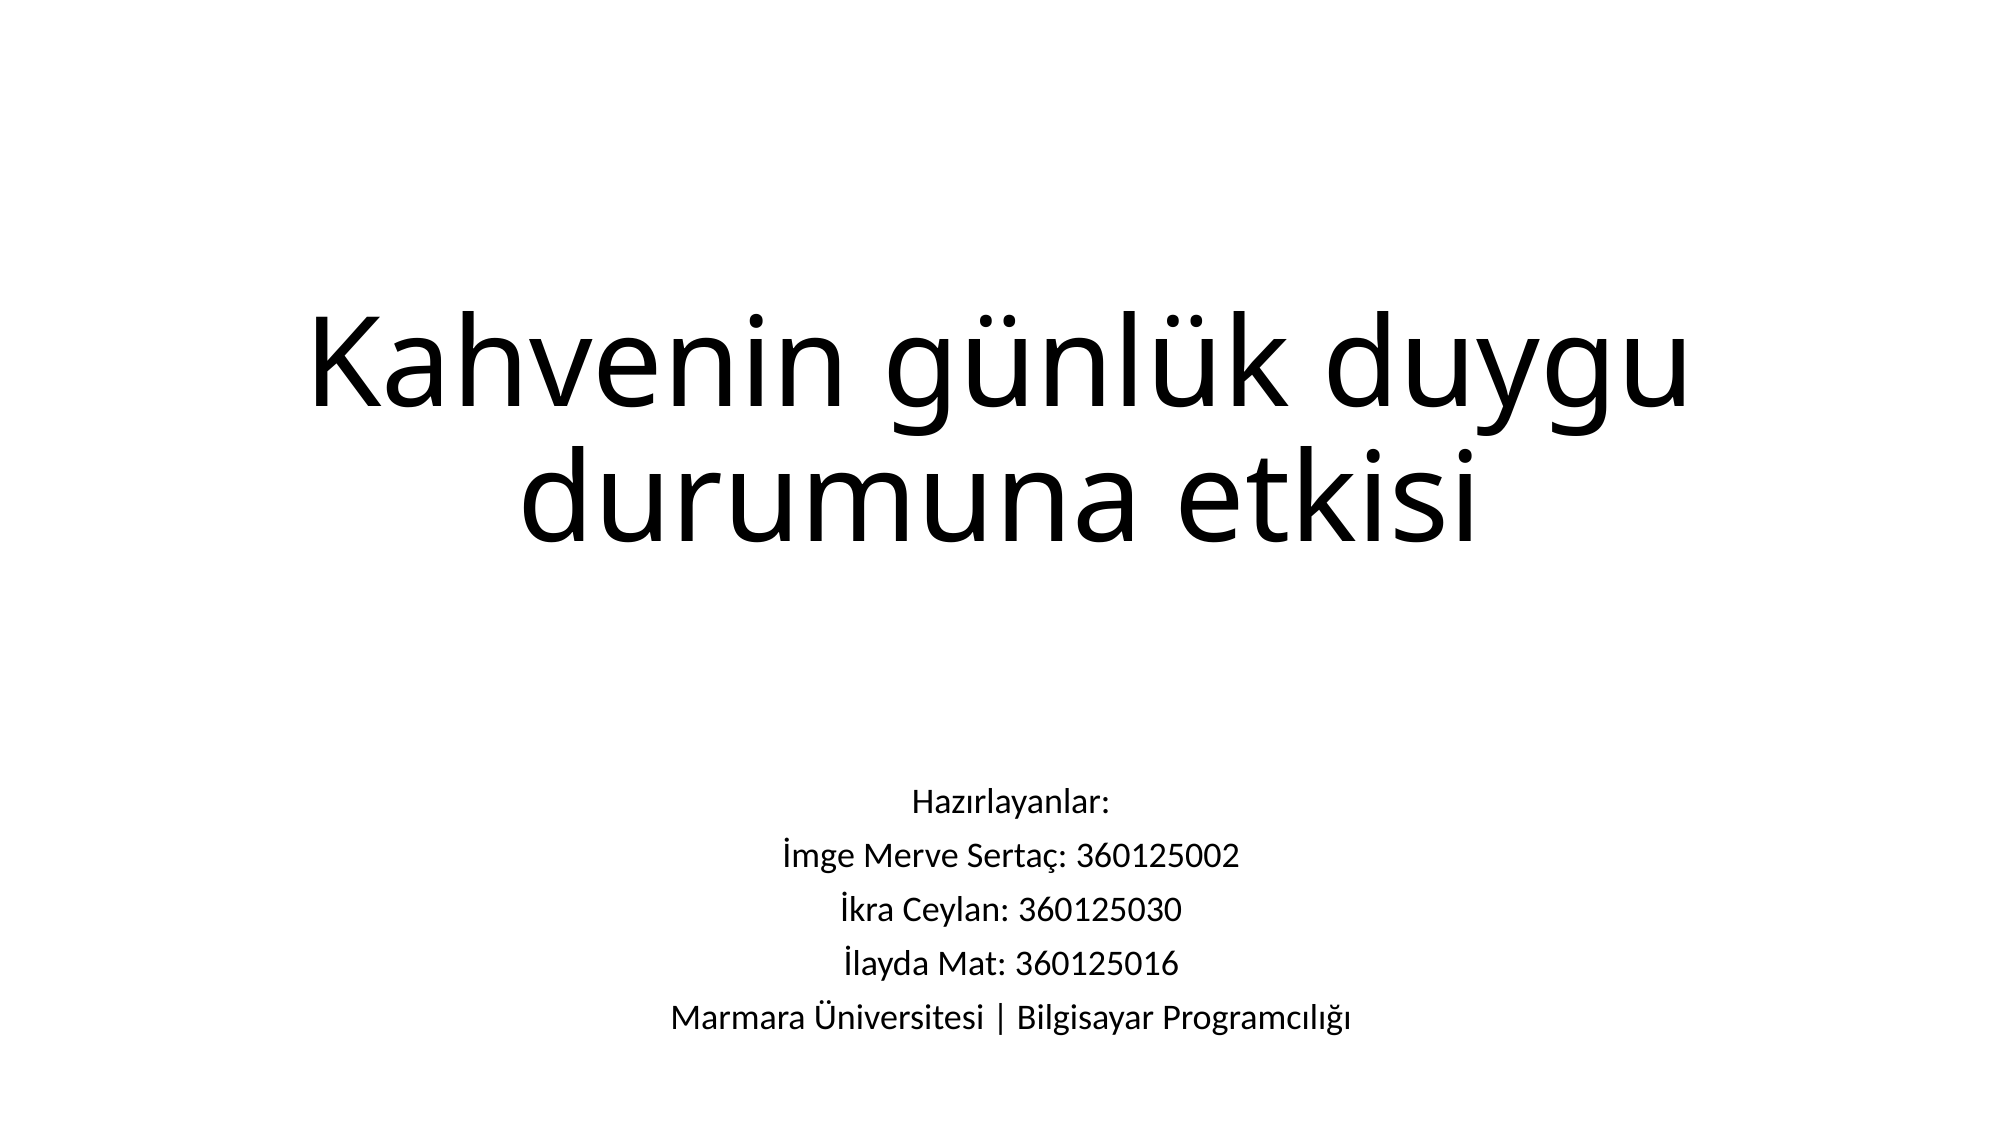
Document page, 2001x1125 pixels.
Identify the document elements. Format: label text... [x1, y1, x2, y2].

subtitle Hazırlayanlar: İmge Merve Sertaç: 360125002 İkra Ceylan: 360125030 İlayda Mat: 360125016 Marmara Üniversitesi | Bilgisayar Programcılığı [261, 775, 1762, 1048]
title Kahvenin günlük duygu durumuna etkisi [249, 184, 1750, 576]
